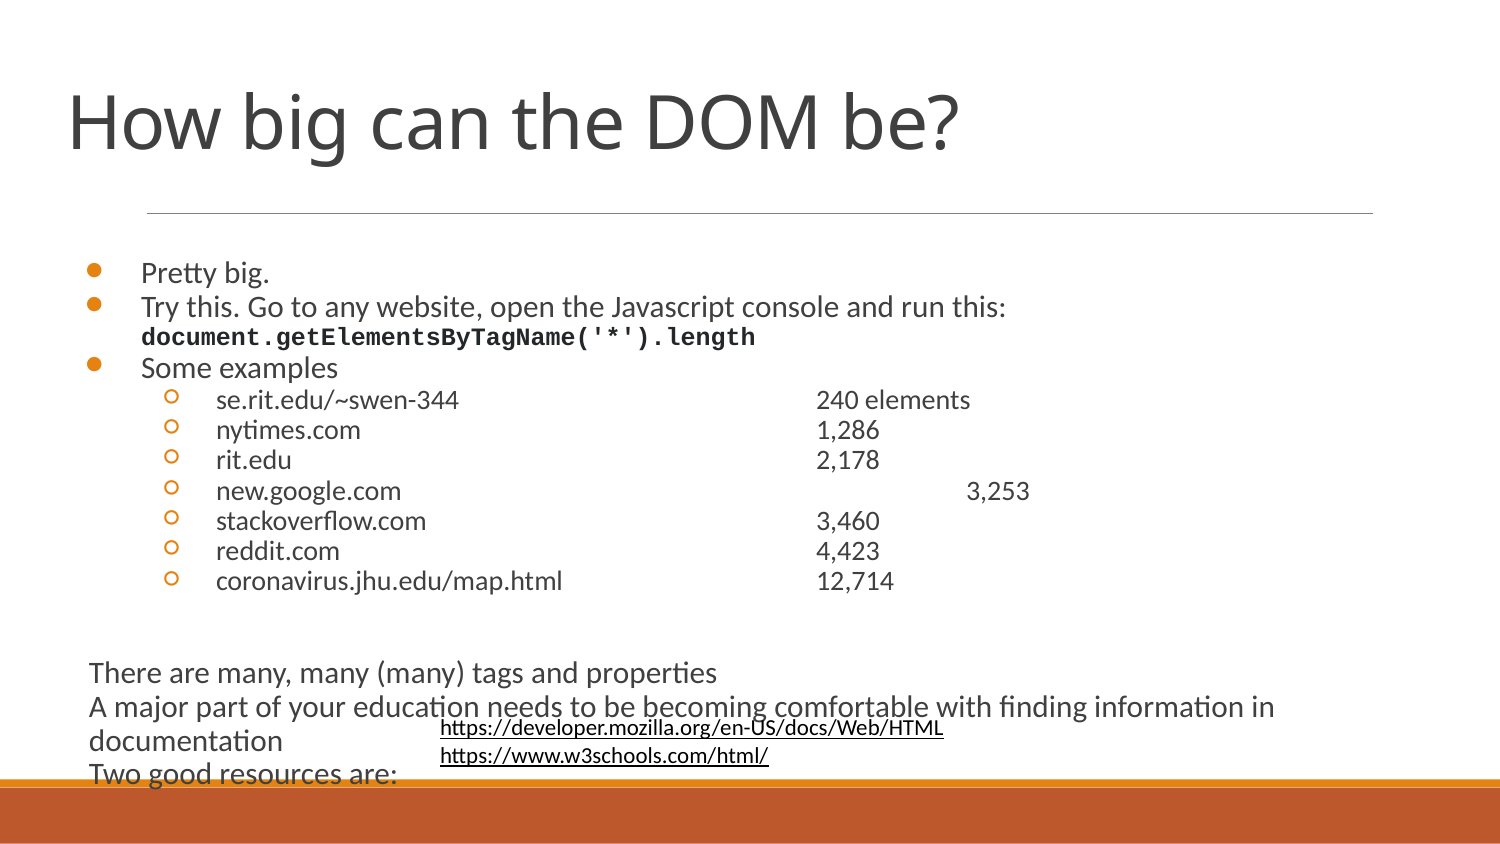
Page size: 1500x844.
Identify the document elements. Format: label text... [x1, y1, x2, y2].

text_box https://developer.mozilla.org/en-US/docs/Web/HTML https://www.w3schools.com/html/ [425, 705, 1286, 803]
list Pretty big. Try this. Go to any website, open the Javascript console and run this: document.getElementsByTagName('*').length Some examples se.rit.edu/~swen-344 240 elements nytimes.com 1,286 rit.edu 2,178 new.google.com 3,253 stackoverflow.com 3,460 reddit.com 4,423 coronavirus.jhu.edu/map.html 12,714 There are many, many (many) tags and properties A major part of your education needs to be becoming comfortable with finding information in documentation Two good resources are: [51, 242, 1449, 750]
title How big can the DOM be? [51, 72, 1449, 167]
